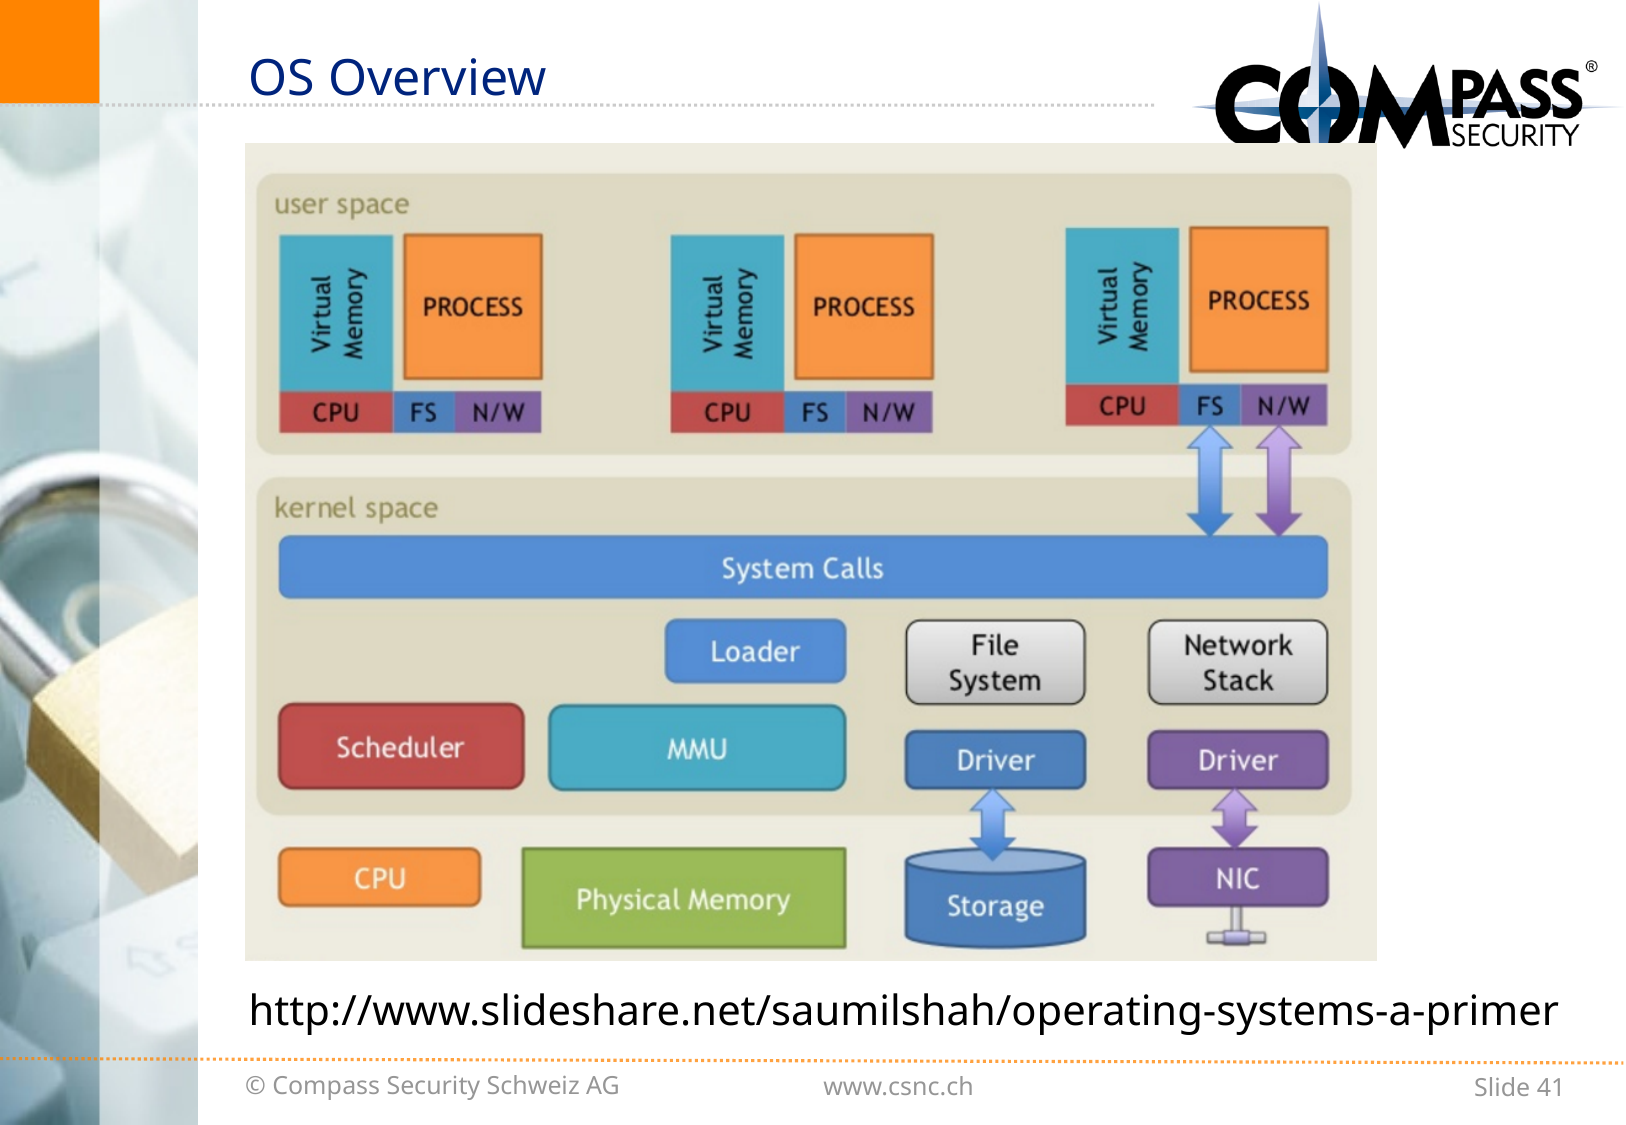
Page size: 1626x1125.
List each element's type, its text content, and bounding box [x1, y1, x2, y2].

title OS Overview [233, 0, 1144, 151]
list http://www.slideshare.net/saumilshah/operating-systems-a-primer [233, 975, 1584, 1034]
picture [245, 1, 1624, 961]
picture [0, 0, 198, 1125]
